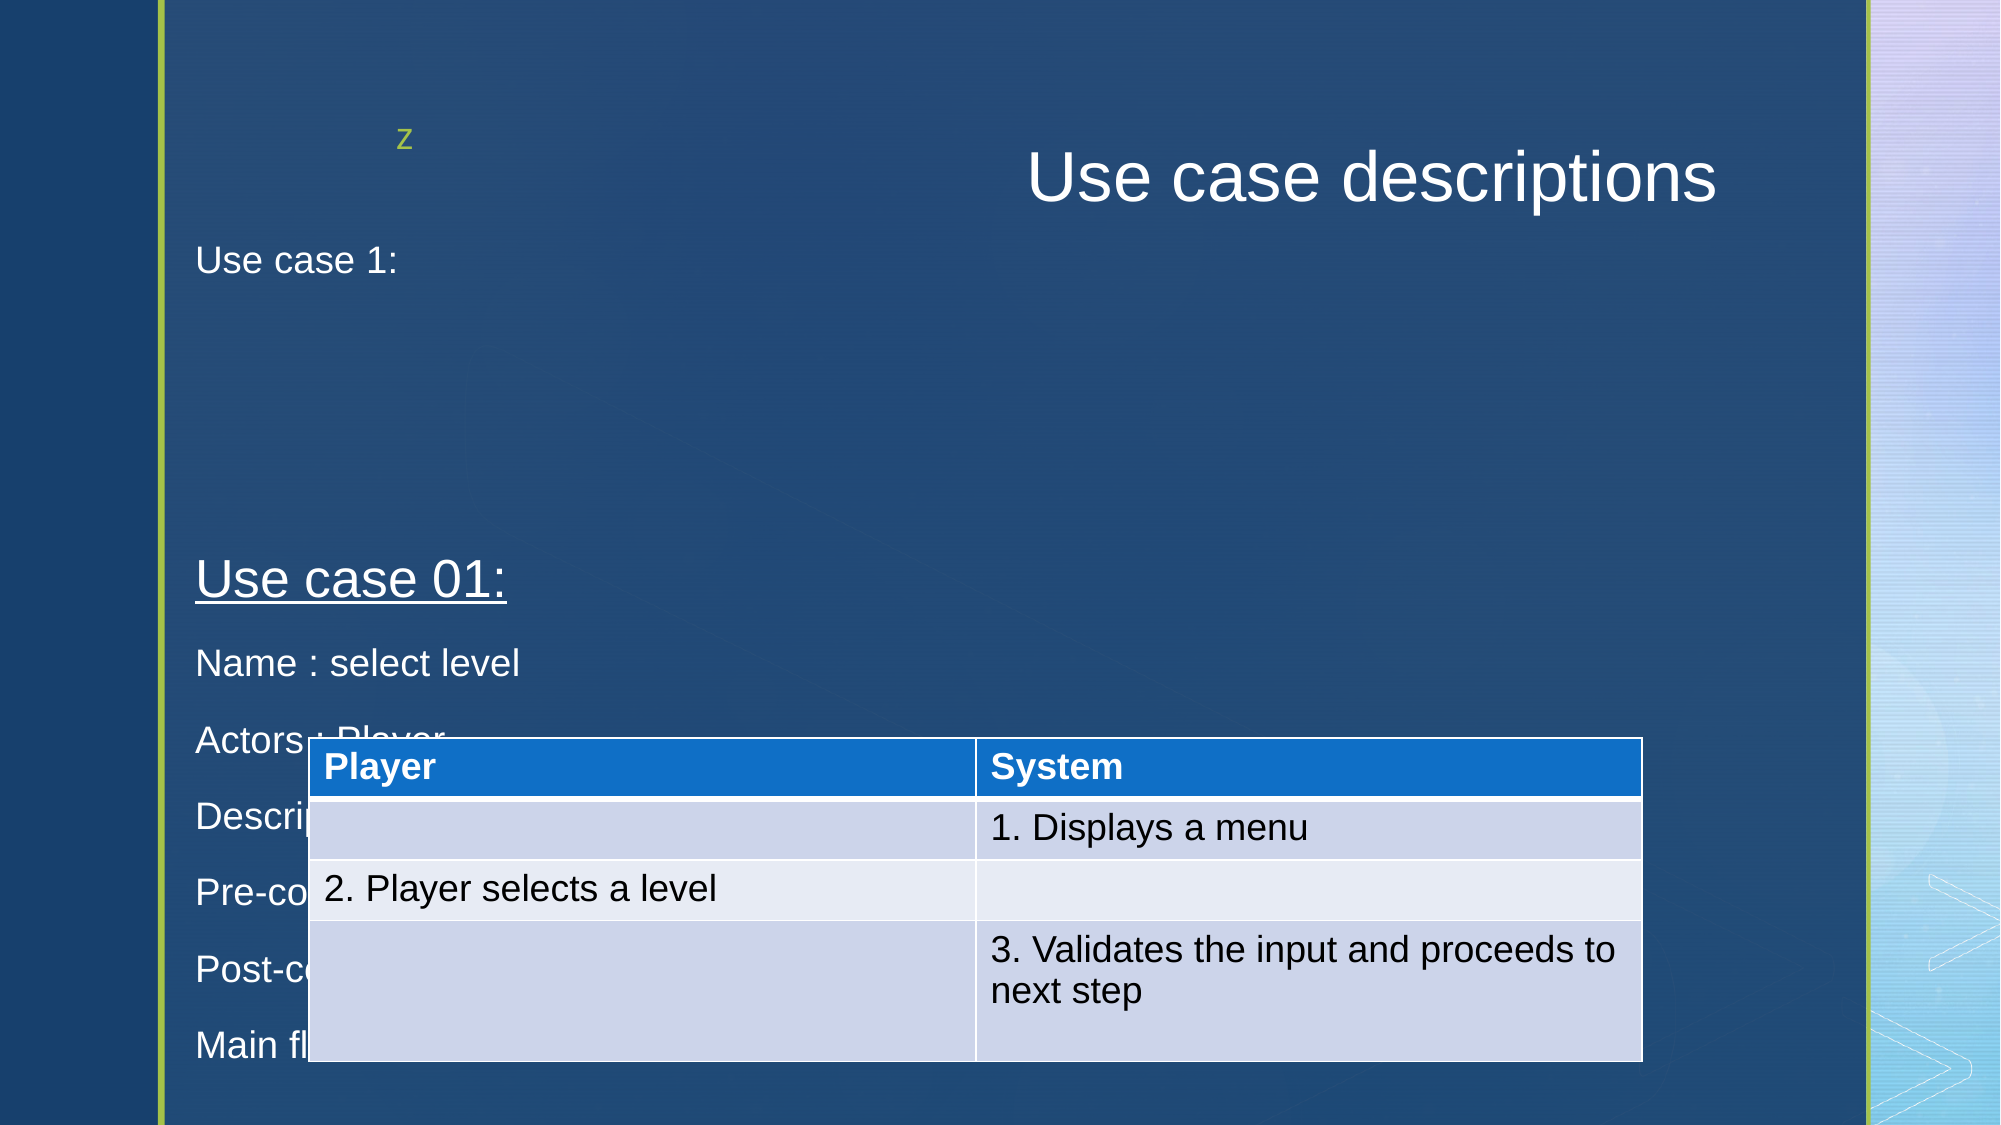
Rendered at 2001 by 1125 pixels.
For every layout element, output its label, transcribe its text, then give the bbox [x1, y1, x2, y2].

table_header Player [310, 739, 975, 796]
table_cell [977, 861, 1641, 920]
list Use case 1: Use case 01: Name : select level Actors : Player Description : Allows the player to select a level Pre-conditions : Player details Post-conditions : A level must be selected Main flow: [180, 218, 1830, 1078]
title Use case descriptions [428, 132, 1734, 218]
table_cell [310, 921, 975, 1061]
picture [1871, 0, 2001, 1125]
table_header System [977, 739, 1641, 796]
table_cell 1. Displays a menu [977, 802, 1641, 859]
table_cell 3. Validates the input and proceeds to next step [977, 921, 1641, 1061]
table_cell 2. Player selects a level [310, 861, 975, 920]
table_cell [310, 802, 975, 859]
